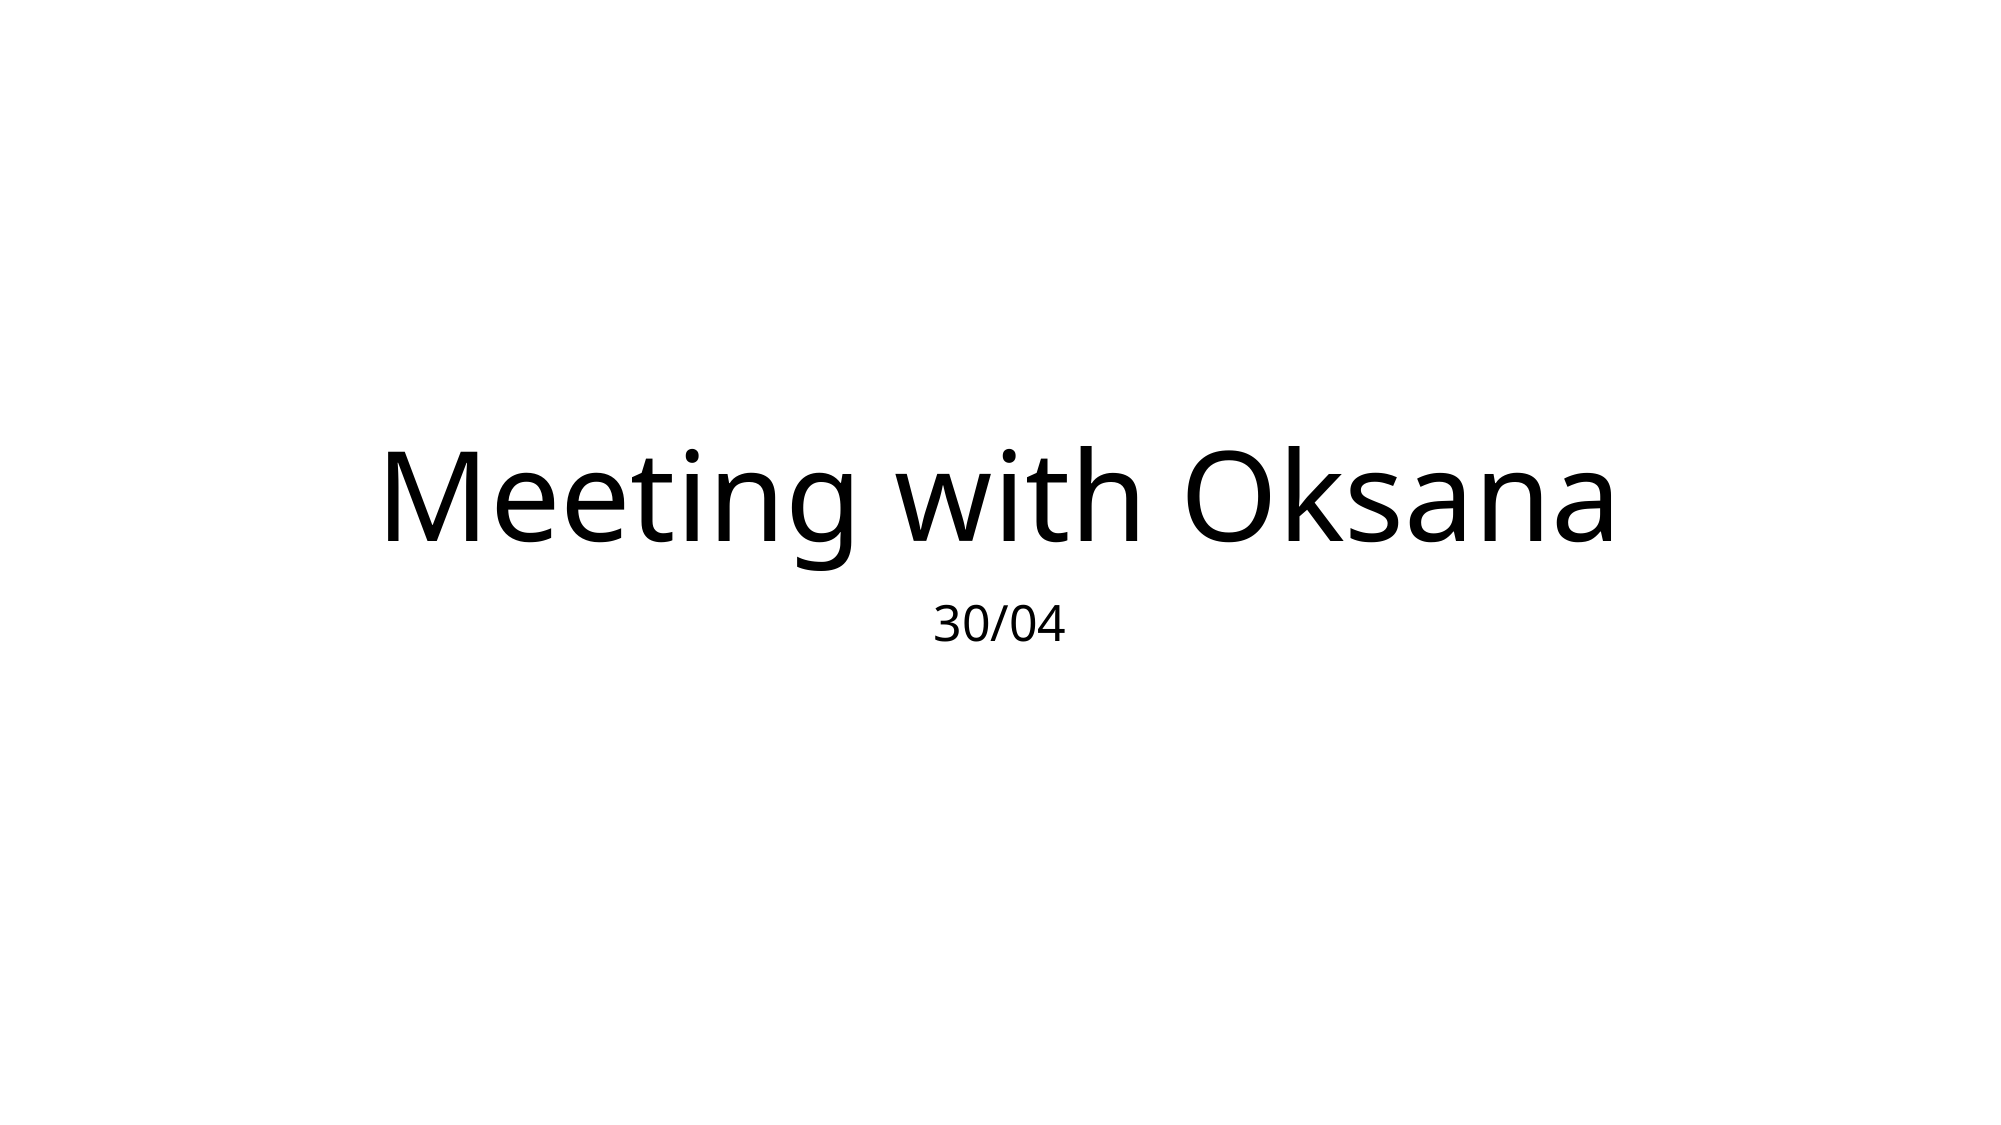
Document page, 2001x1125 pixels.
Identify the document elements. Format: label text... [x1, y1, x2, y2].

title Meeting with Oksana [249, 184, 1750, 576]
subtitle 30/04 [249, 590, 1750, 863]
